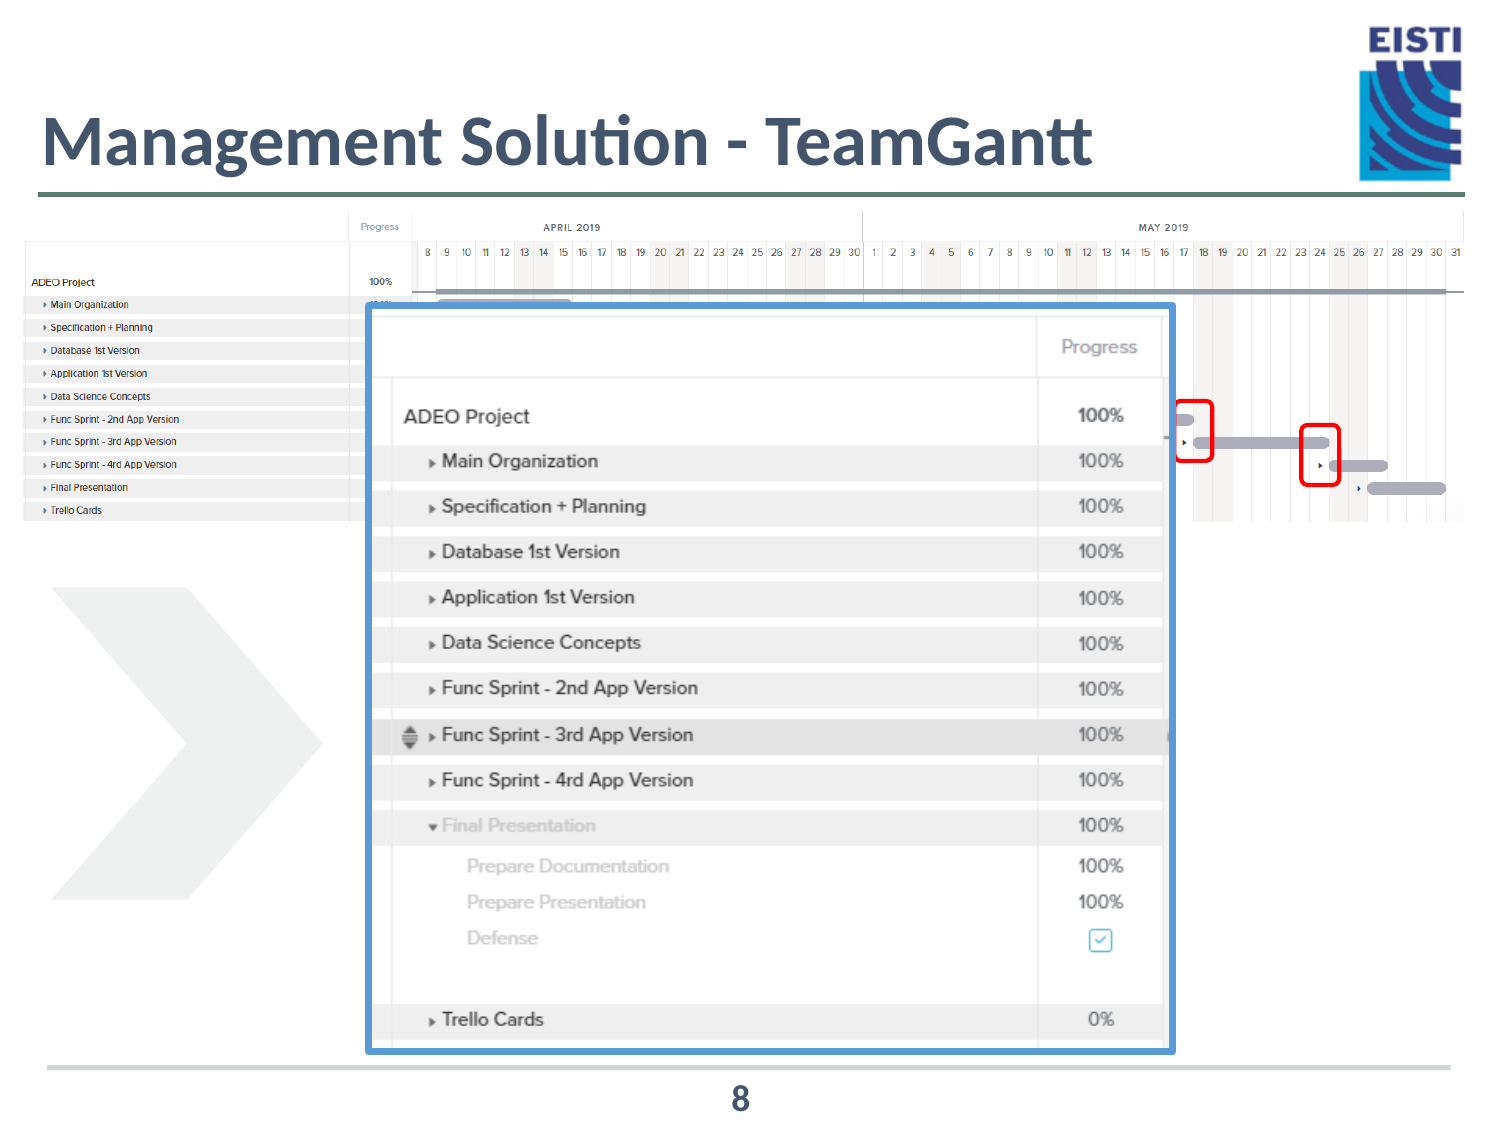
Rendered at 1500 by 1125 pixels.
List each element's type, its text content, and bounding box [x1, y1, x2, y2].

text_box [23, 211, 1464, 522]
picture [1347, 17, 1466, 183]
picture [371, 308, 1169, 1049]
title Management Solution - TeamGantt [26, 72, 1321, 211]
